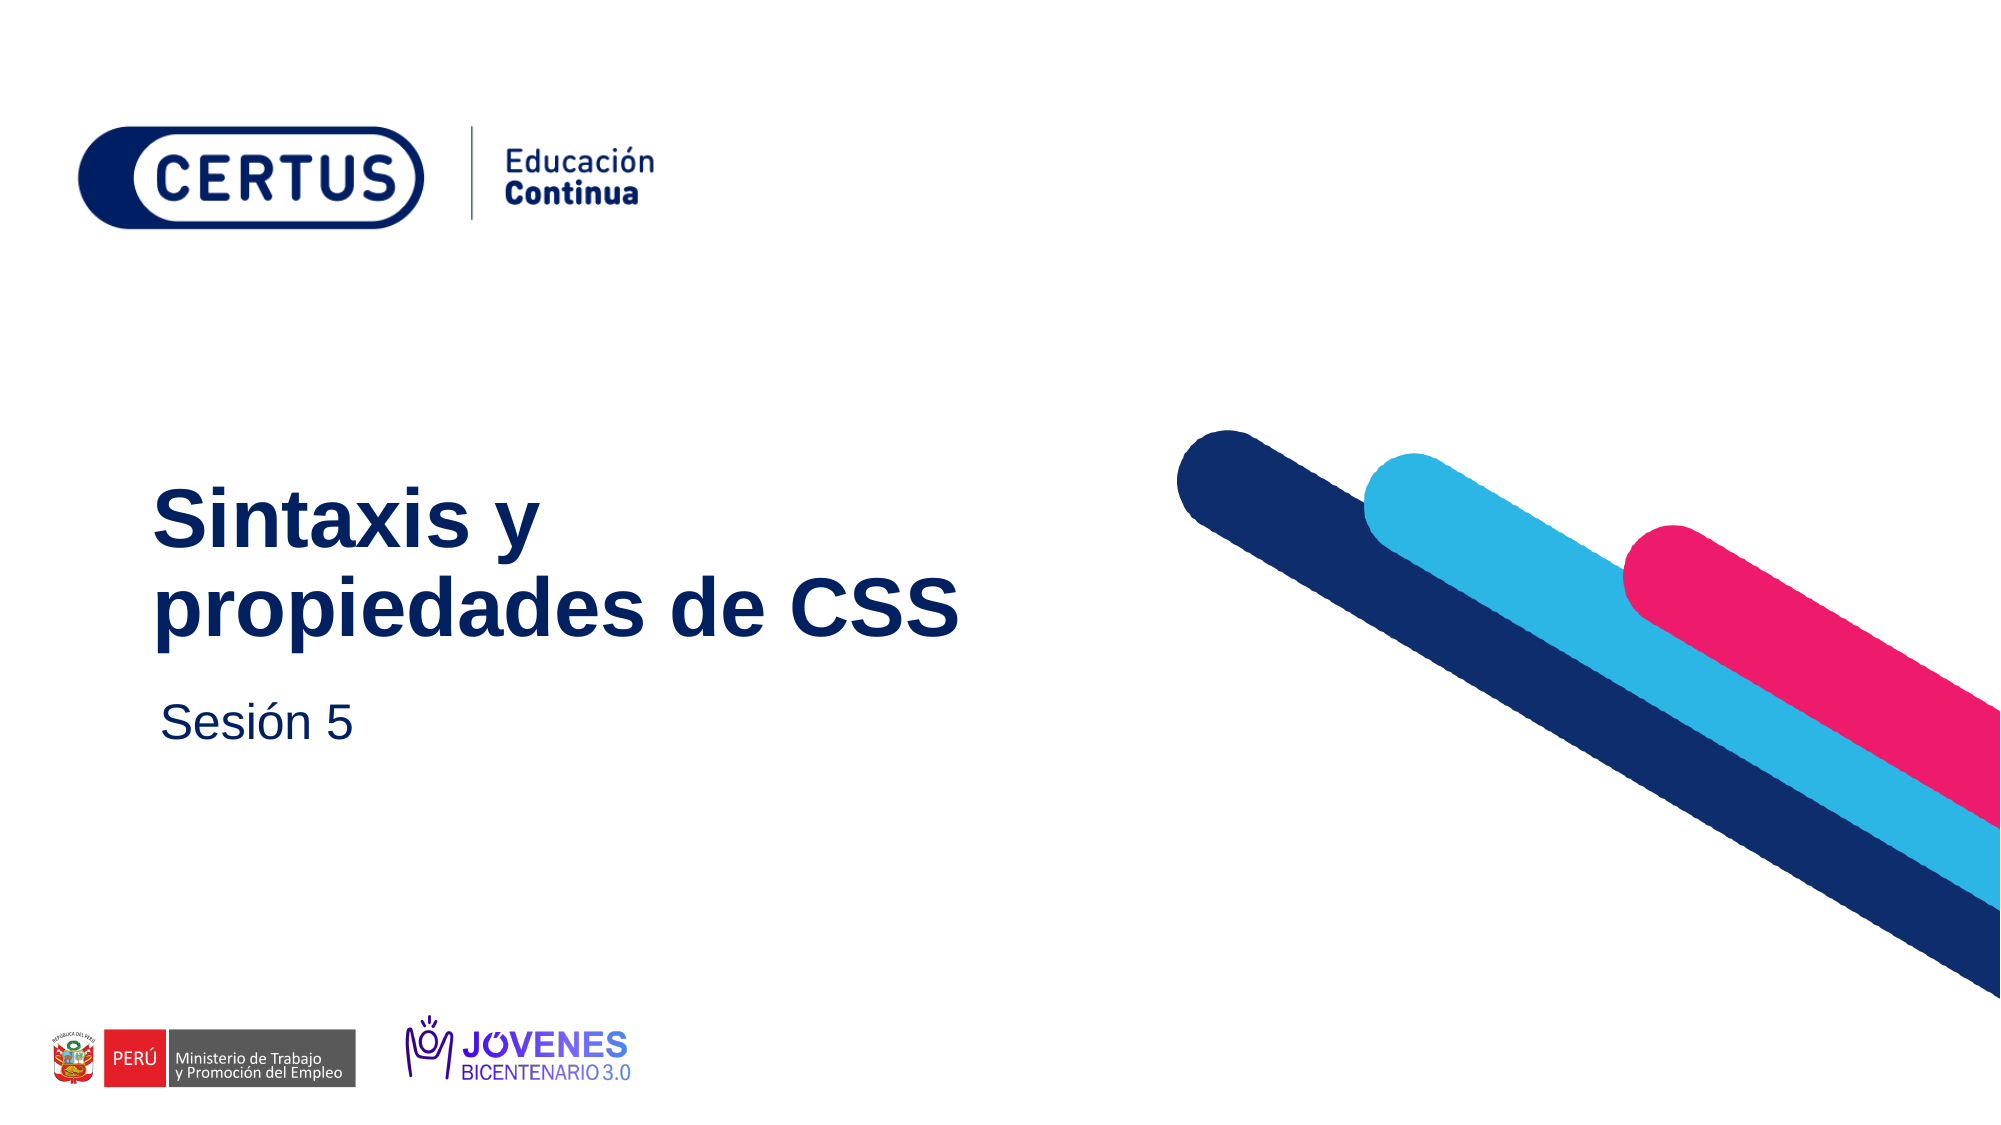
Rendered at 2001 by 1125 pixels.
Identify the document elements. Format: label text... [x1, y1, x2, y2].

subtitle Sesión 5 [136, 688, 924, 935]
picture [67, 88, 709, 283]
title Sintaxis y propiedades de CSS [137, 349, 1072, 663]
picture [1130, 0, 2000, 1125]
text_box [41, 986, 632, 1115]
